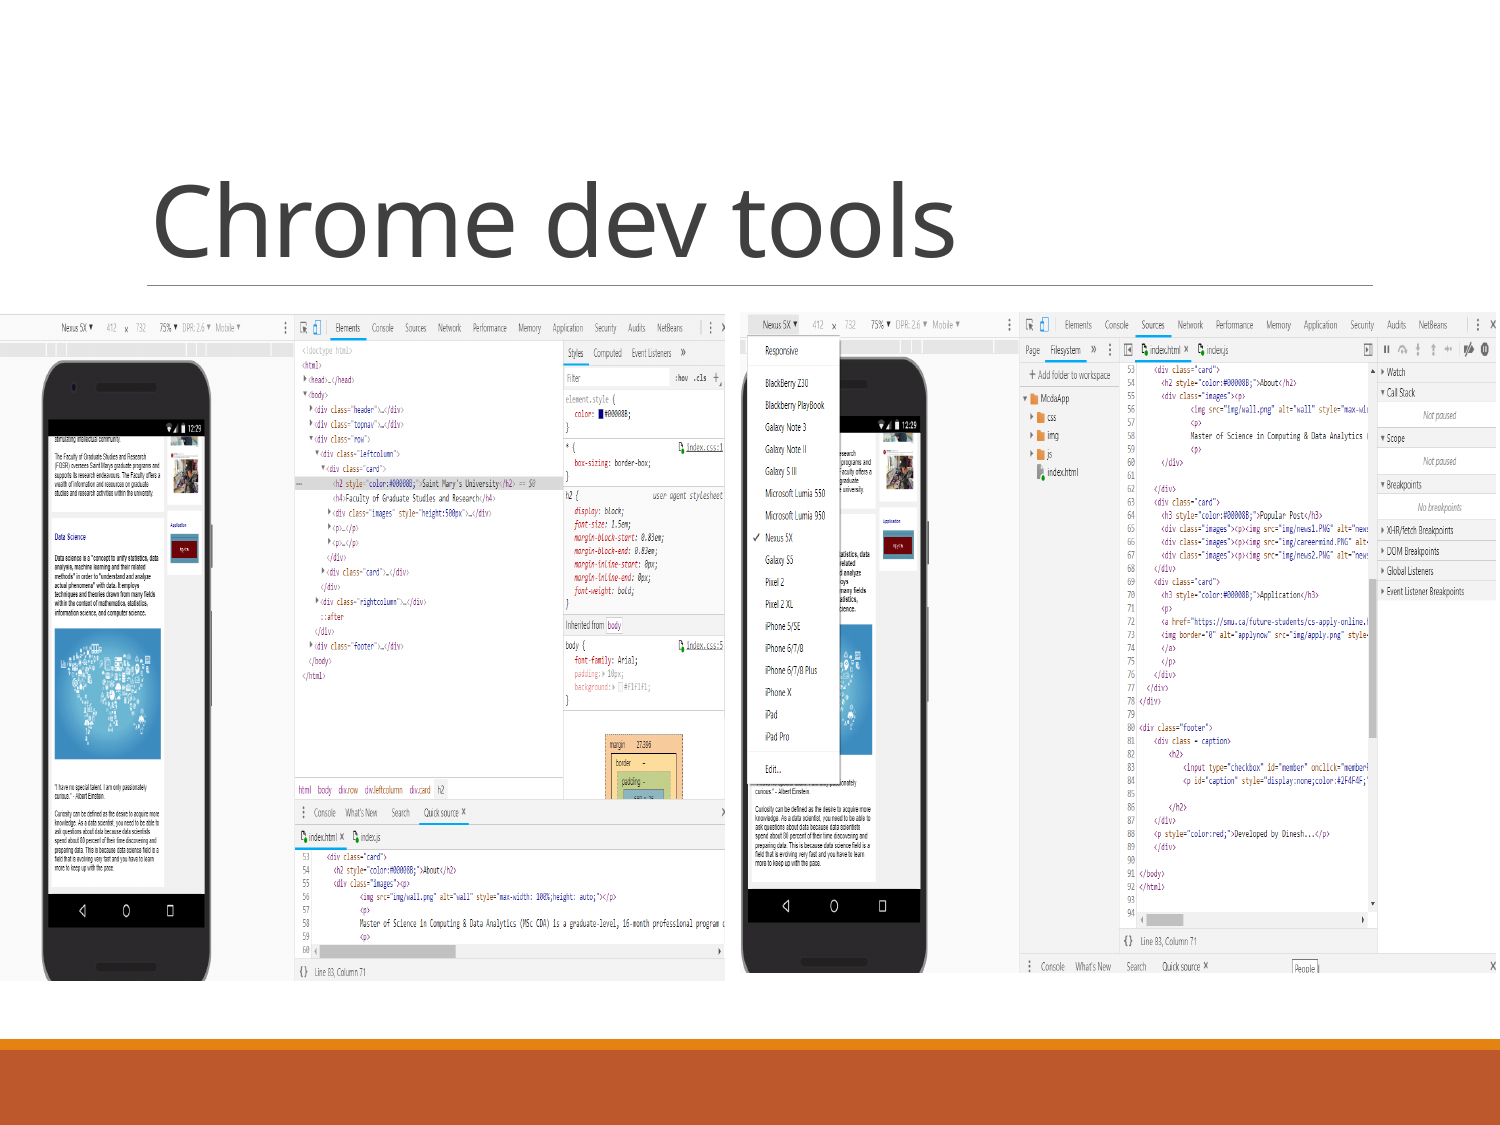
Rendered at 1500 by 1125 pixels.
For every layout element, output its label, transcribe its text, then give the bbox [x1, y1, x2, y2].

title Chrome dev tools [135, 47, 1373, 285]
picture [0, 311, 726, 981]
picture [739, 311, 1497, 973]
